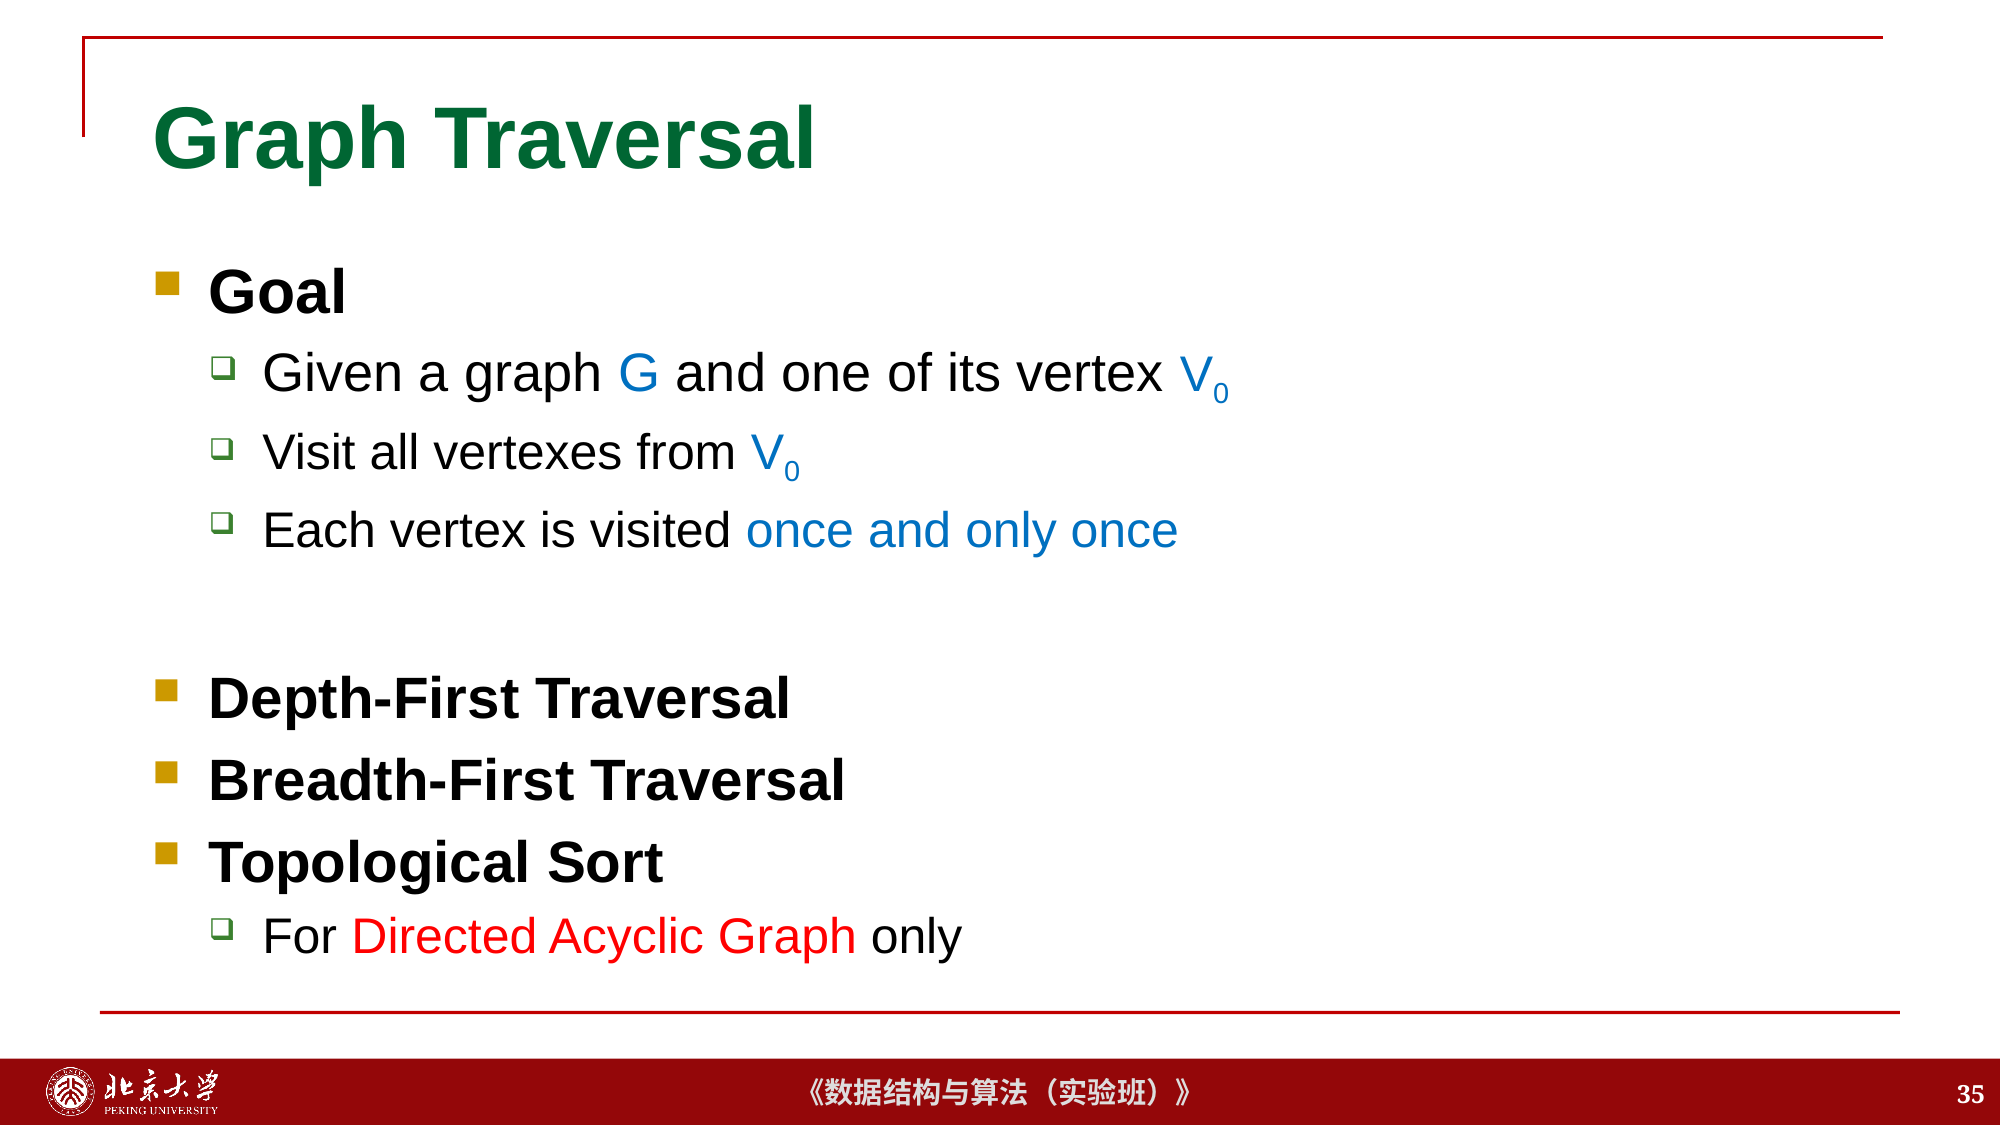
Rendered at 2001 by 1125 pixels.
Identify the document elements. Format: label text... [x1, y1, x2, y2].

title Graph Traversal [137, 59, 1863, 209]
list Goal Given a graph G and one of its vertex V0 Visit all vertexes from V0 Each vertex is visited once and only once Depth-First Traversal Breadth-First Traversal Topological Sort For Directed Acyclic Graph only [137, 243, 1863, 1017]
slide_number 35 [1550, 1065, 2000, 1125]
picture [46, 1067, 218, 1116]
